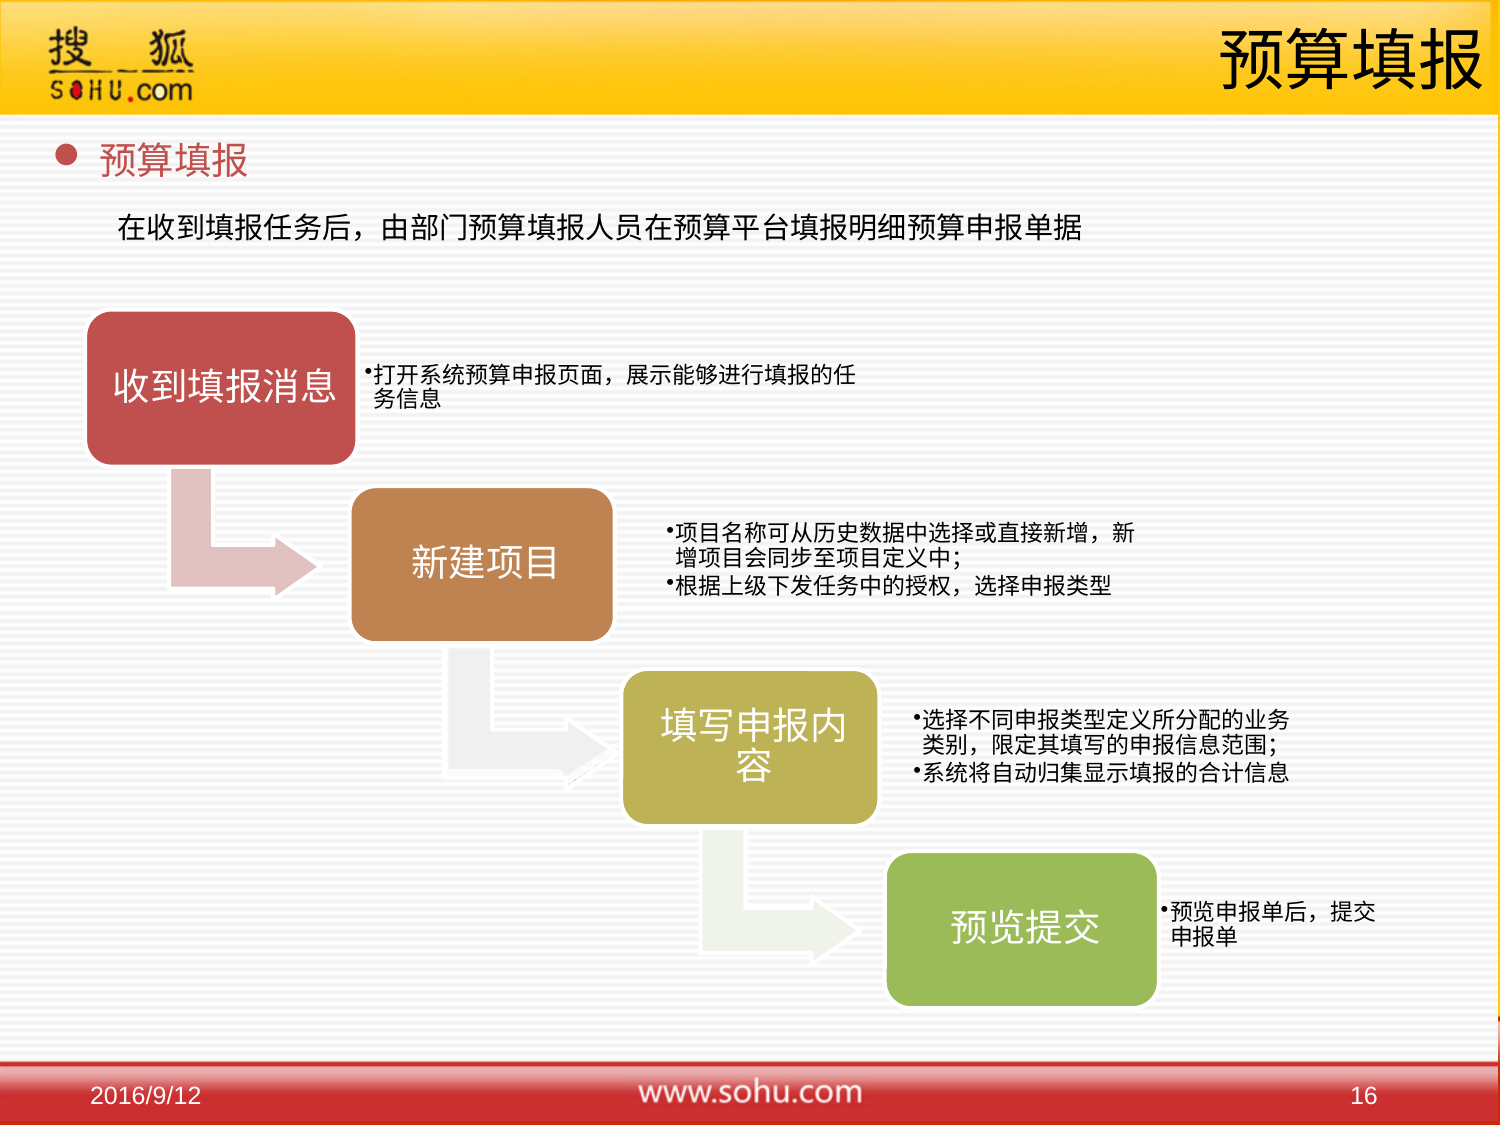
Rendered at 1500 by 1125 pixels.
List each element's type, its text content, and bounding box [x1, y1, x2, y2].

picture [0, 0, 1500, 1125]
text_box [84, 302, 1385, 1012]
slide_number 16 [1042, 1065, 1393, 1125]
title 预算填报 [515, 0, 1500, 118]
text_box 预算填报 在收到填报任务后，由部门预算填报人员在预算平台填报明细预算申报单据 [37, 143, 1432, 297]
